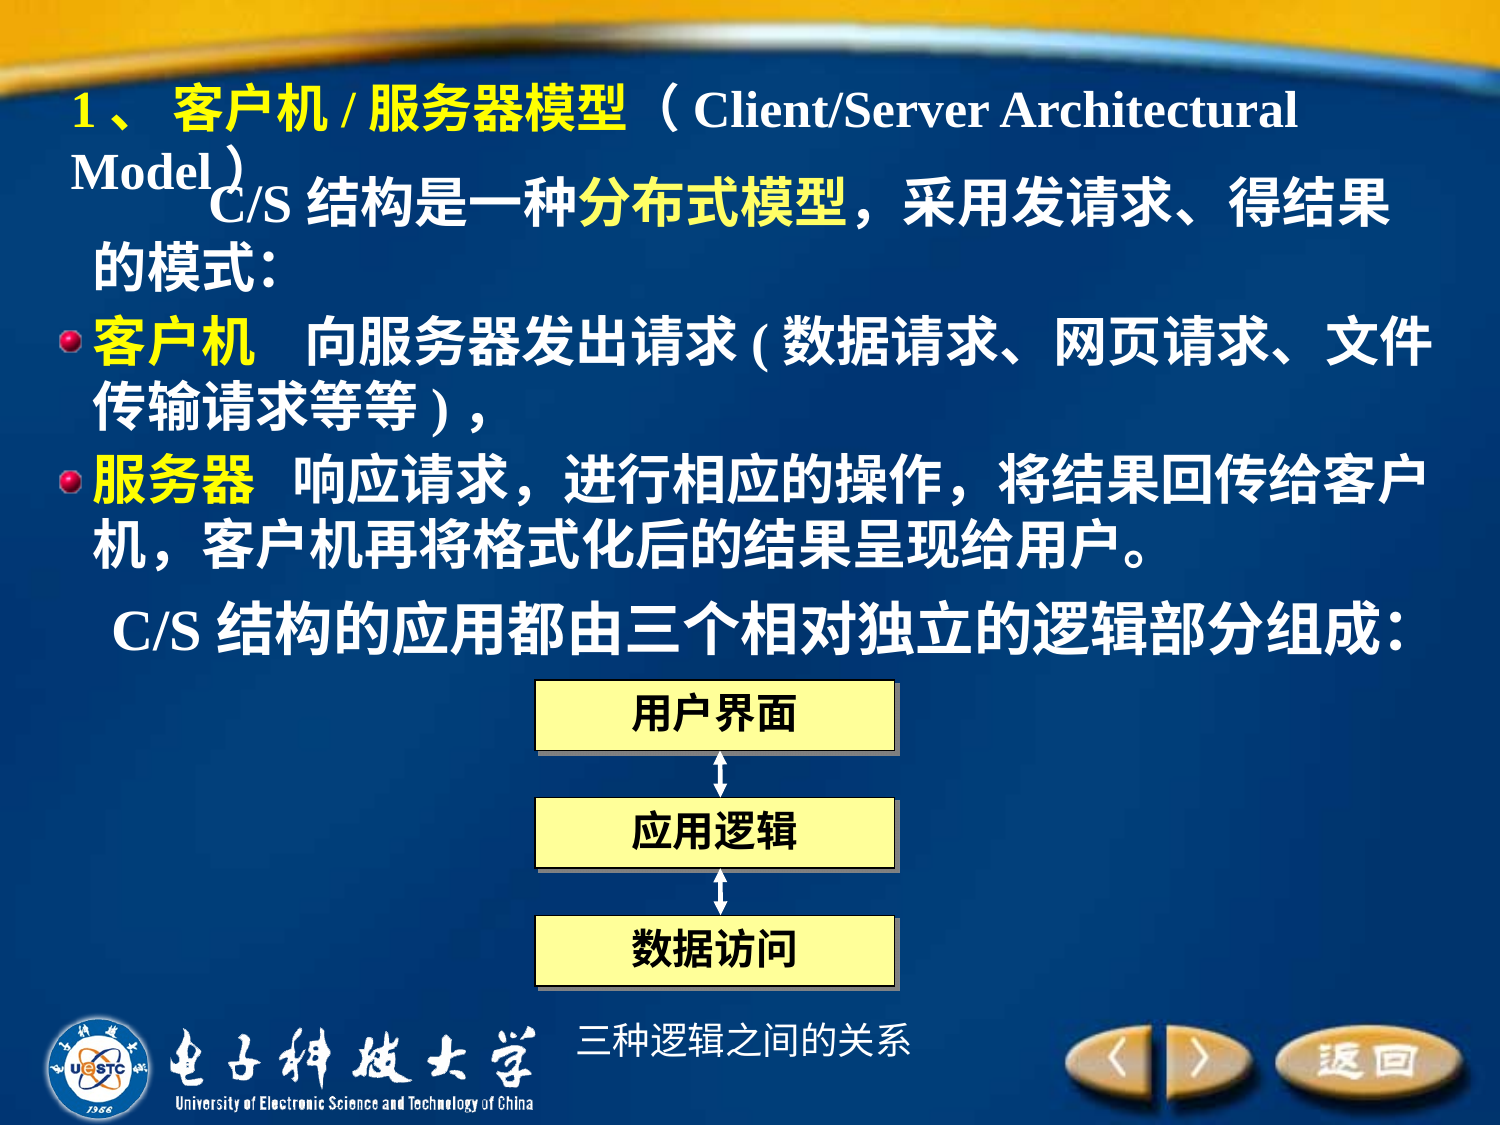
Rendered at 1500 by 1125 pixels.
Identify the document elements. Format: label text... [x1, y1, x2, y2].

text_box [469, 679, 928, 1080]
picture [0, 0, 1500, 1125]
text_box C/S结构是一种分布式模型，采用发请求、得结果的模式： 客户机 向服务器发出请求(数据请求、网页请求、文件传输请求等等)， 服务器 响应请求，进行相应的操作，将结果回传给客户机，客户机再将格式化后的结果呈现给用户。 [78, 156, 1459, 583]
text_box 1、 客户机/服务器模型（Client/Server Architectural Model） [55, 67, 1500, 208]
text_box C/S结构的应用都由三个相对独立的逻辑部分组成： [97, 584, 1500, 670]
